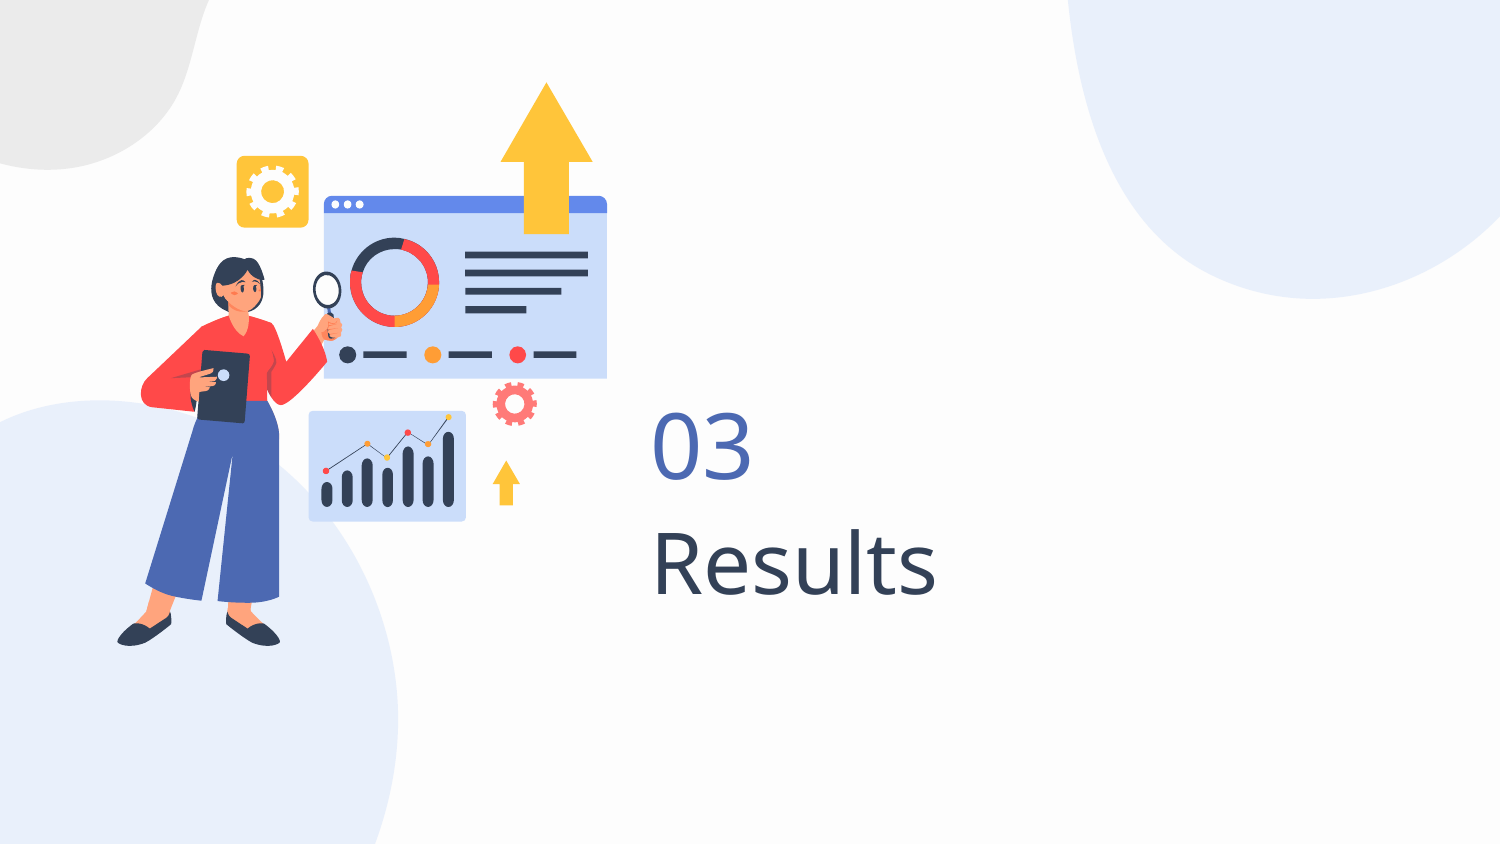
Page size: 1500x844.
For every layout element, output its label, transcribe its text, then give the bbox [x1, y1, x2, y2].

title 03 [635, 397, 799, 513]
title Results [635, 487, 1383, 627]
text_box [116, 82, 608, 650]
